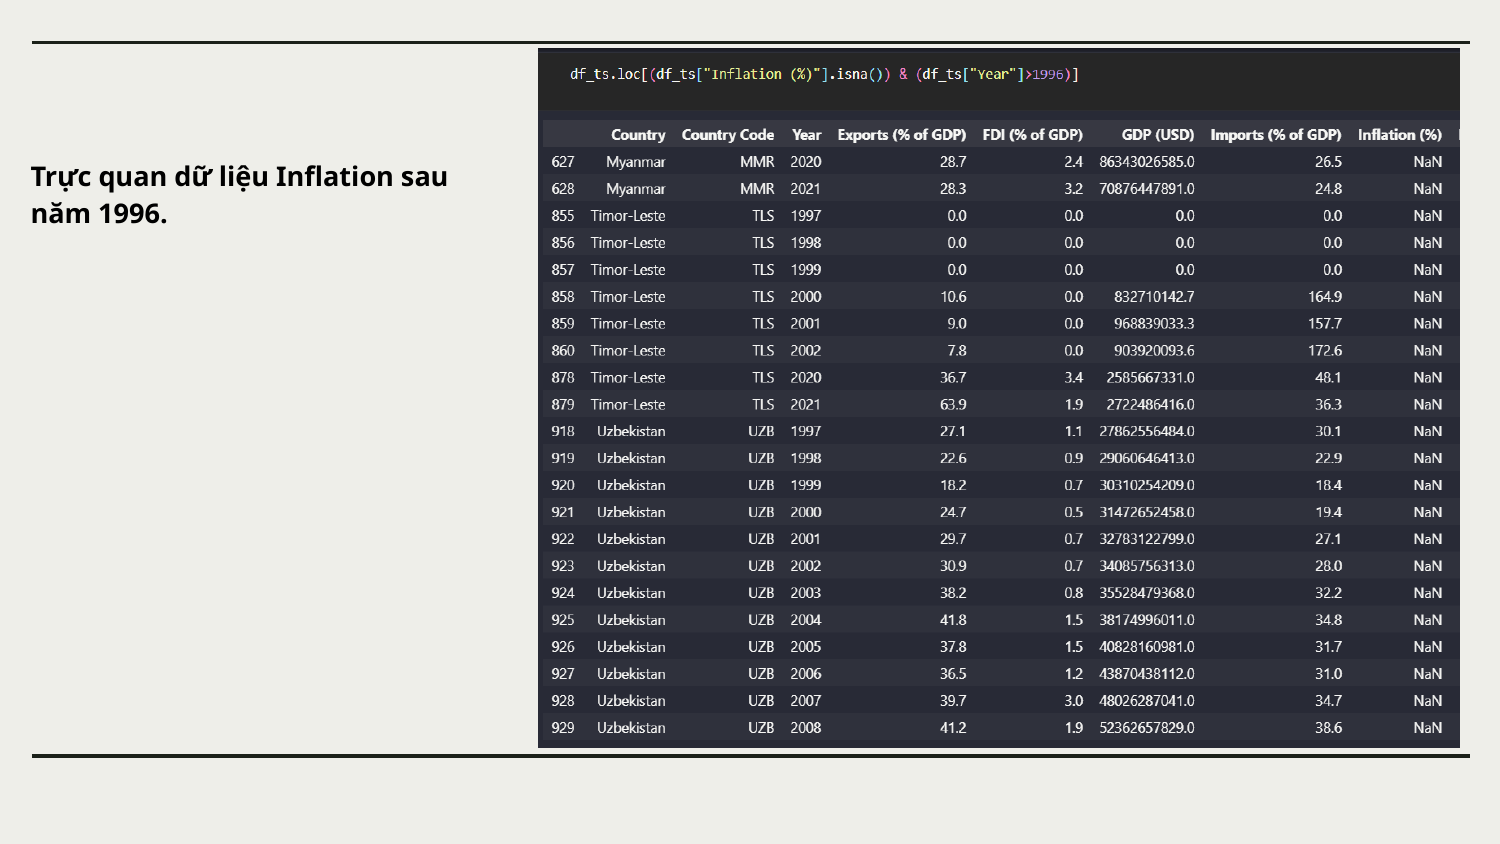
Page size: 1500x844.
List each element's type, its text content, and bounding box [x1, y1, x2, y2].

text_box Trực quan dữ liệu Inflation sau năm 1996. [15, 139, 529, 245]
picture [537, 48, 1461, 748]
